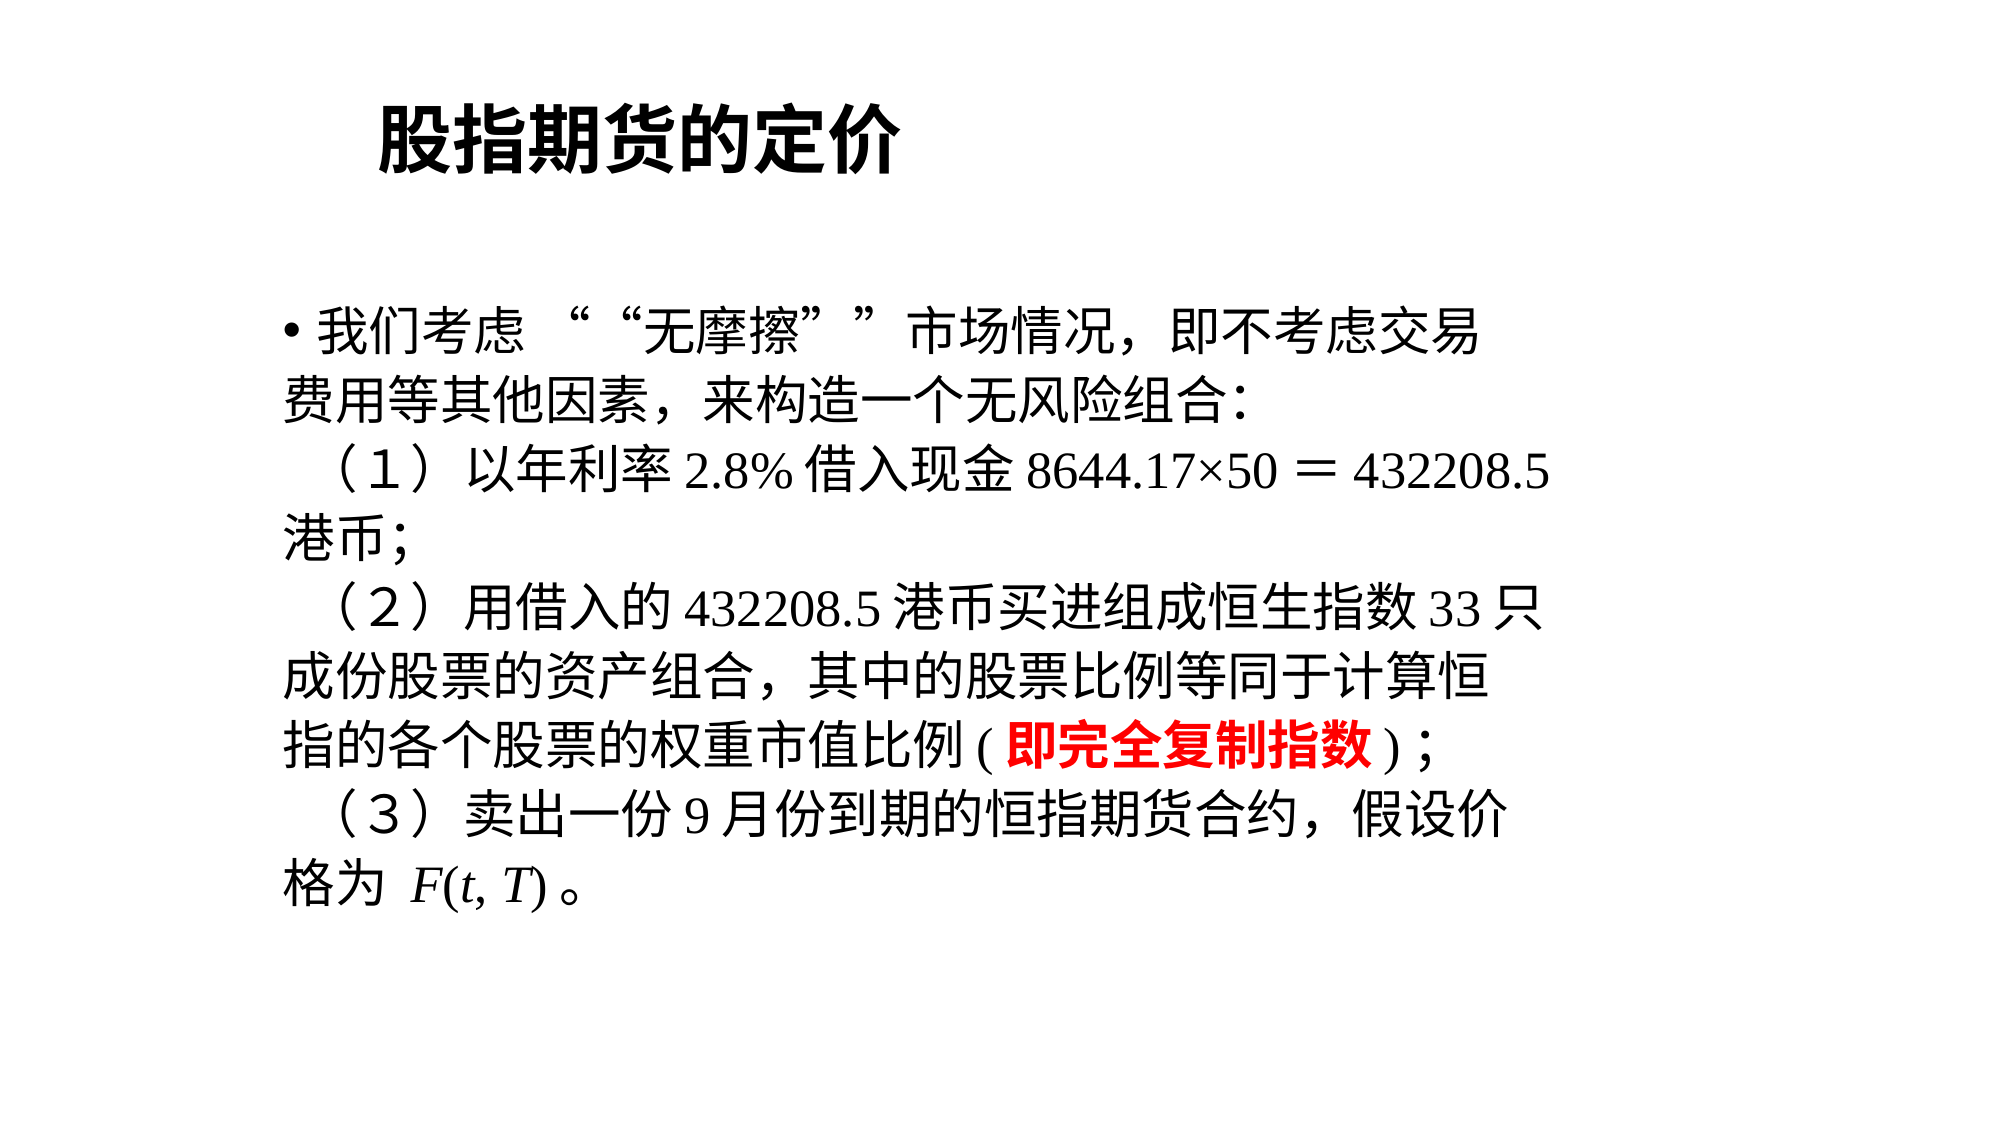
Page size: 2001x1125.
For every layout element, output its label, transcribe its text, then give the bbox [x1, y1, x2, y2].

title 股指期货的定价 [362, 90, 1588, 198]
list 我们考虑 ““无摩擦””市场情况，即不考虑交易 费用等其他因素，来构造一个无风险组合： （１）以年利率2.8%借入现金8644.17×50＝432208.5 港币； （２）用借入的432208.5港币买进组成恒生指数33只 成份股票的资产组合，其中的股票比例等同于计算恒 指的各个股票的权重市值比例(即完全复制指数)； （３）卖出一份9月份到期的恒指期货合约，假设价 格为 F(t, T)。 [267, 302, 1674, 929]
